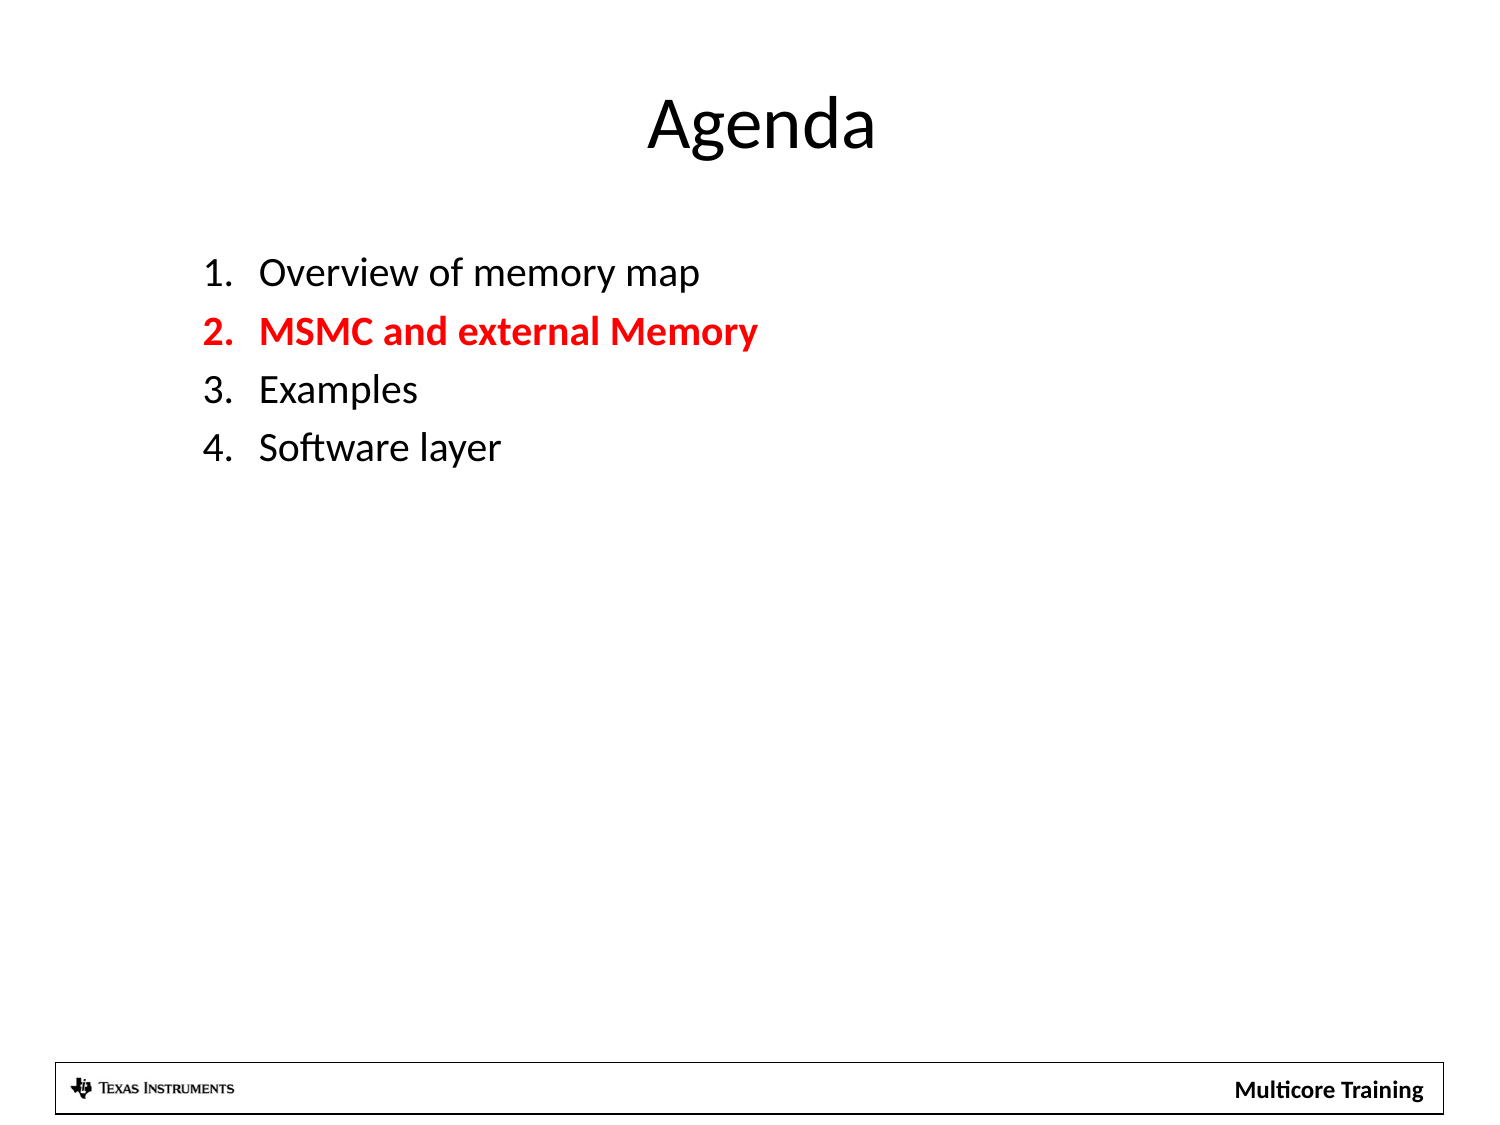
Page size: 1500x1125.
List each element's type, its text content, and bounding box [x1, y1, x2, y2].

picture [59, 1066, 245, 1110]
subtitle Overview of memory map MSMC and external Memory Examples Software layer [187, 237, 1238, 1026]
title Agenda [124, 62, 1401, 176]
